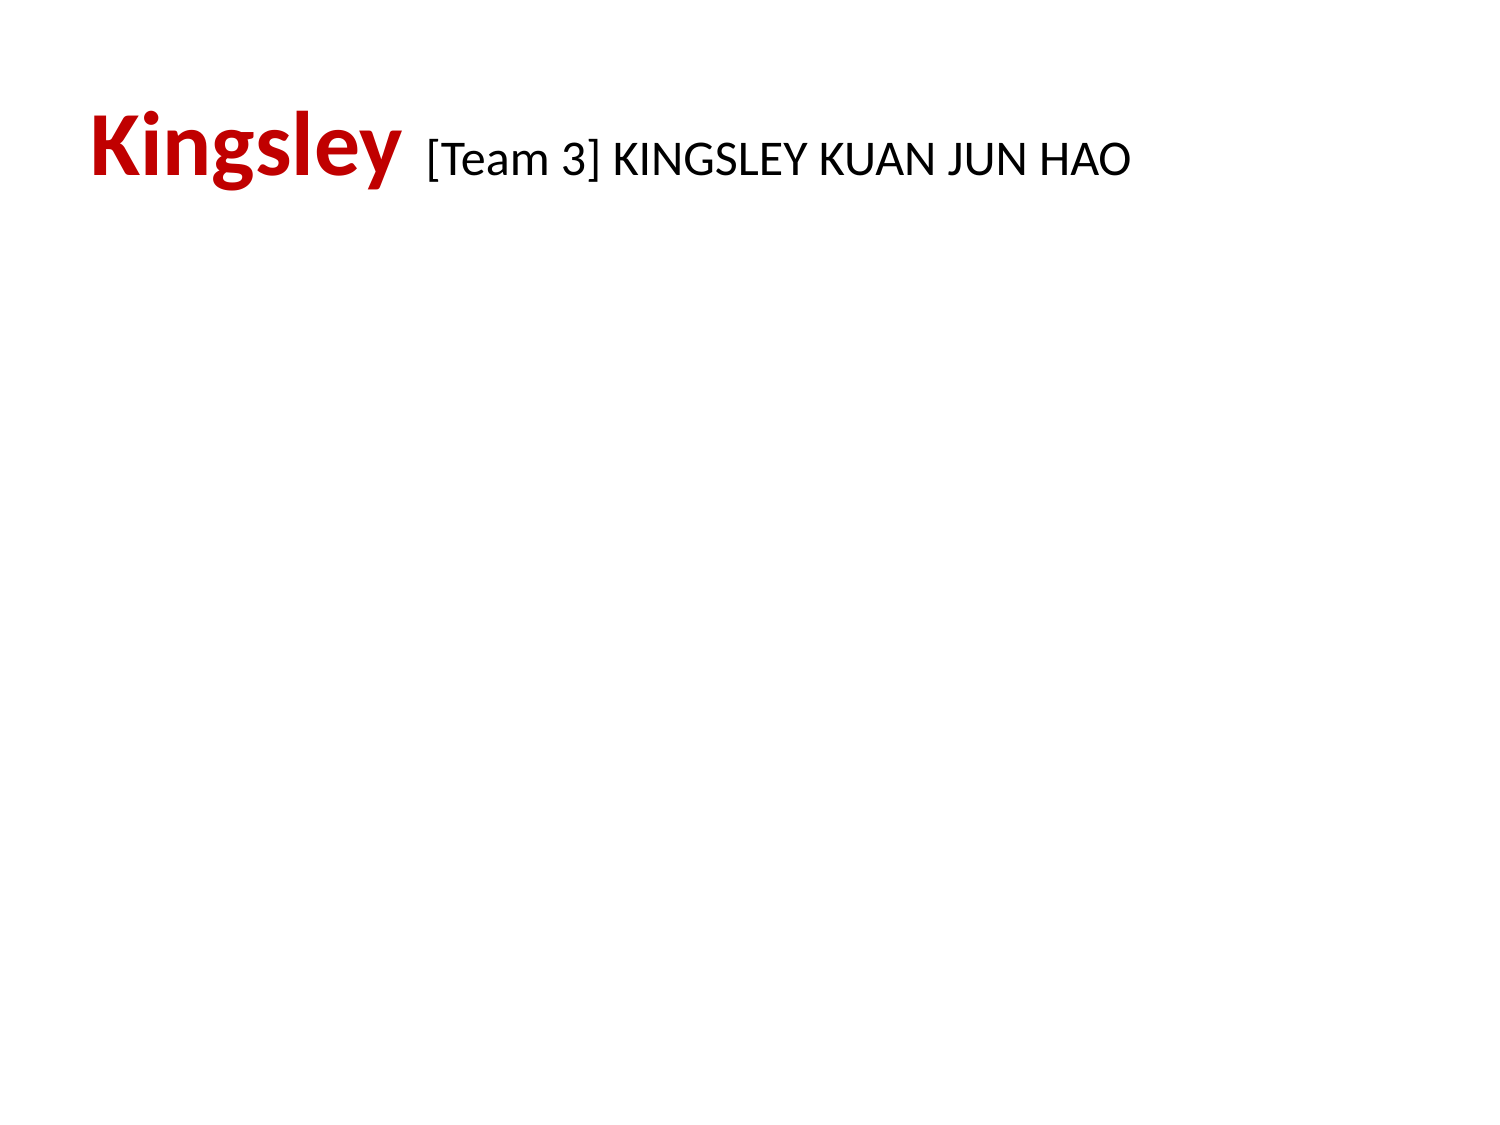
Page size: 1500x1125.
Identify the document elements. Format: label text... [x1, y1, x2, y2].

title Kingsley [Team 3] KINGSLEY KUAN JUN HAO [75, 45, 1425, 233]
